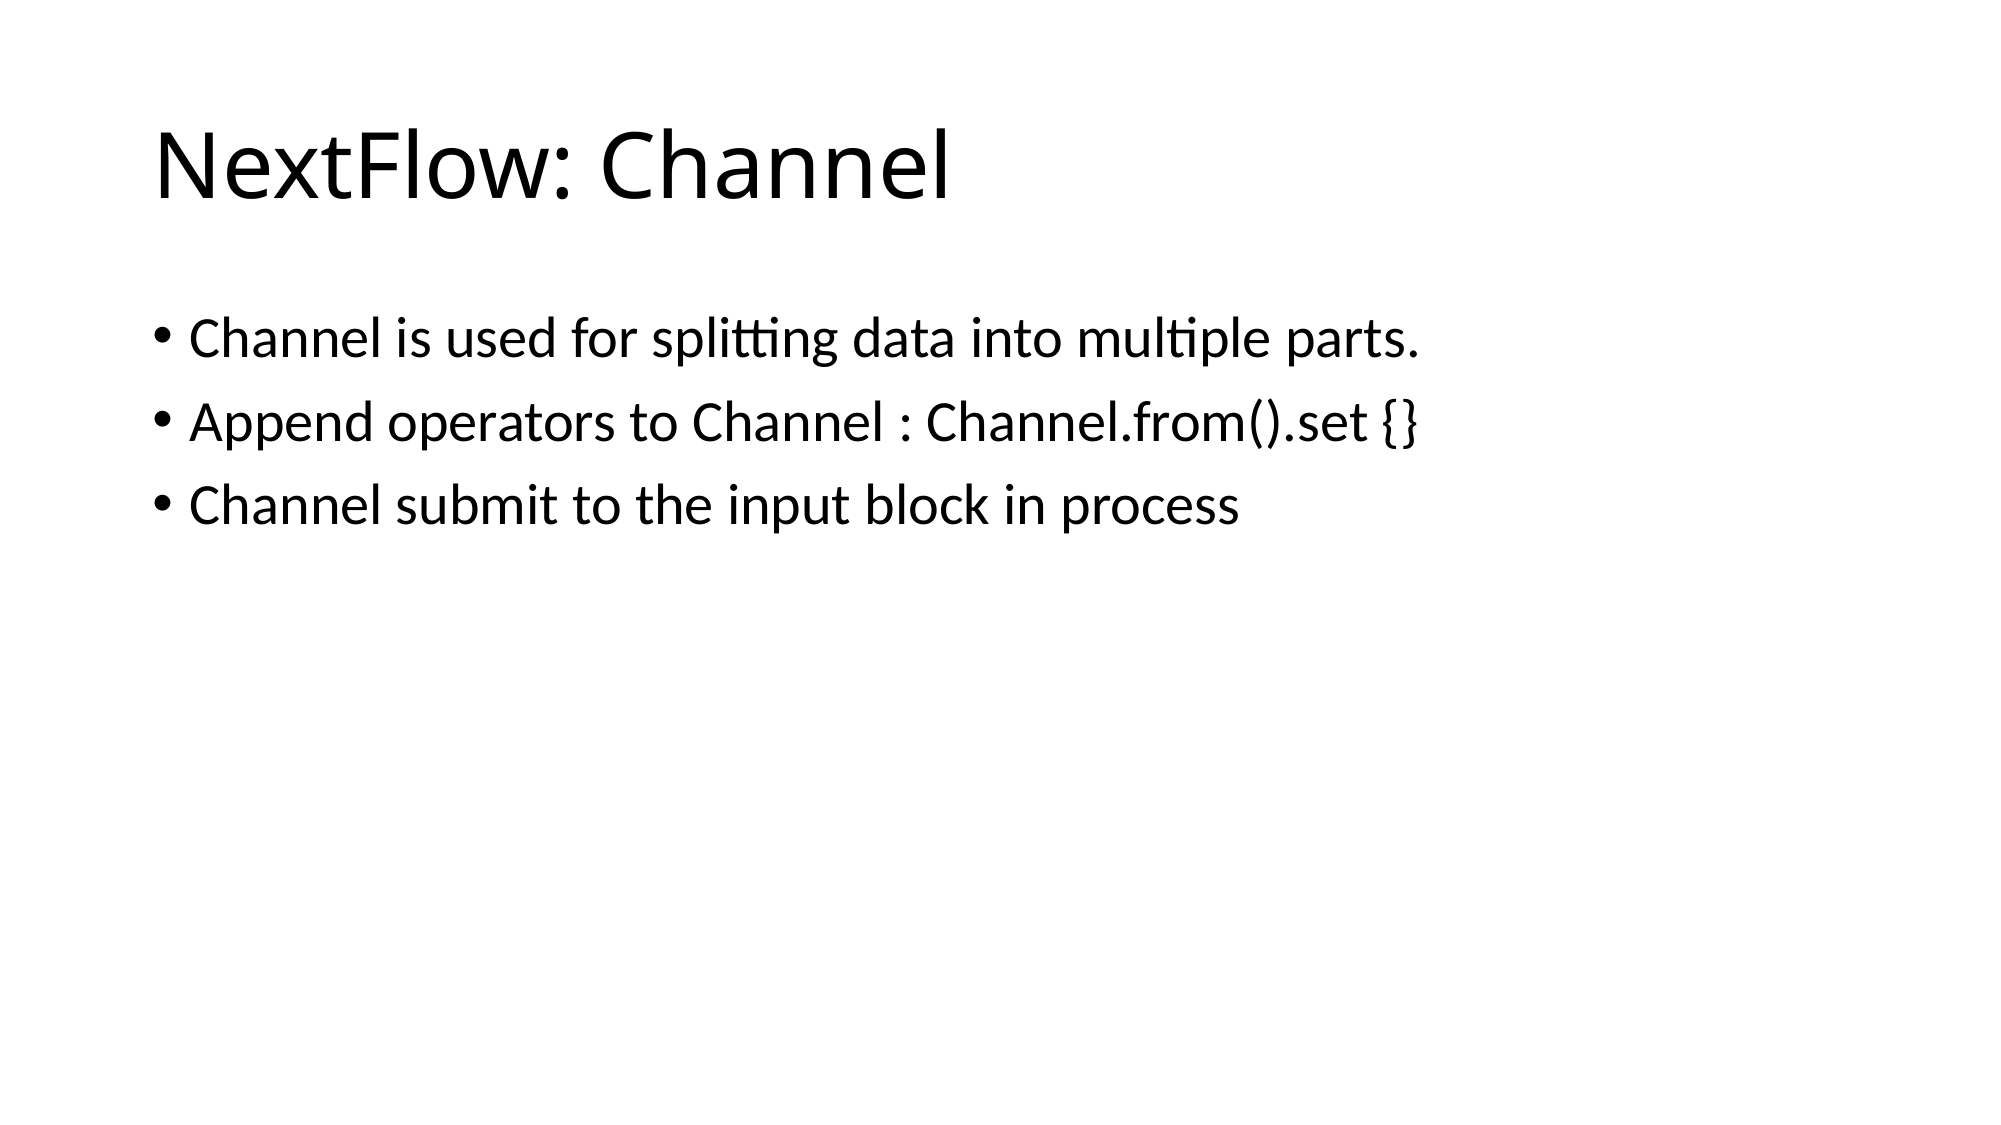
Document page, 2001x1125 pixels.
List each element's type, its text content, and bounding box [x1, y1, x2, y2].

list Channel is used for splitting data into multiple parts. Append operators to Channel : Channel.from().set {} Channel submit to the input block in process [137, 299, 1863, 1014]
title NextFlow: Channel [137, 59, 1863, 278]
